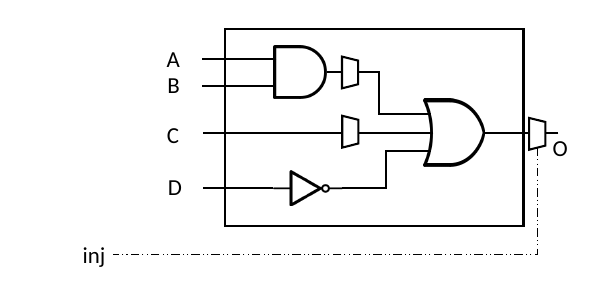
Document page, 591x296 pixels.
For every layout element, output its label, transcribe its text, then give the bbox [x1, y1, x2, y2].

text_box [379, 28, 525, 133]
text_box D [152, 165, 198, 208]
text_box inj [67, 232, 133, 276]
text_box [224, 59, 271, 85]
text_box [528, 134, 537, 152]
text_box O [537, 126, 583, 169]
text_box B [152, 63, 195, 106]
text_box [528, 116, 547, 133]
text_box [224, 86, 271, 133]
text_box A [151, 37, 195, 80]
text_box [224, 28, 271, 58]
picture [423, 98, 485, 167]
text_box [271, 0, 379, 296]
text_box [379, 72, 431, 114]
text_box C [151, 113, 194, 156]
text_box [224, 189, 271, 227]
text_box [379, 134, 525, 227]
text_box [224, 134, 271, 187]
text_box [379, 150, 431, 189]
